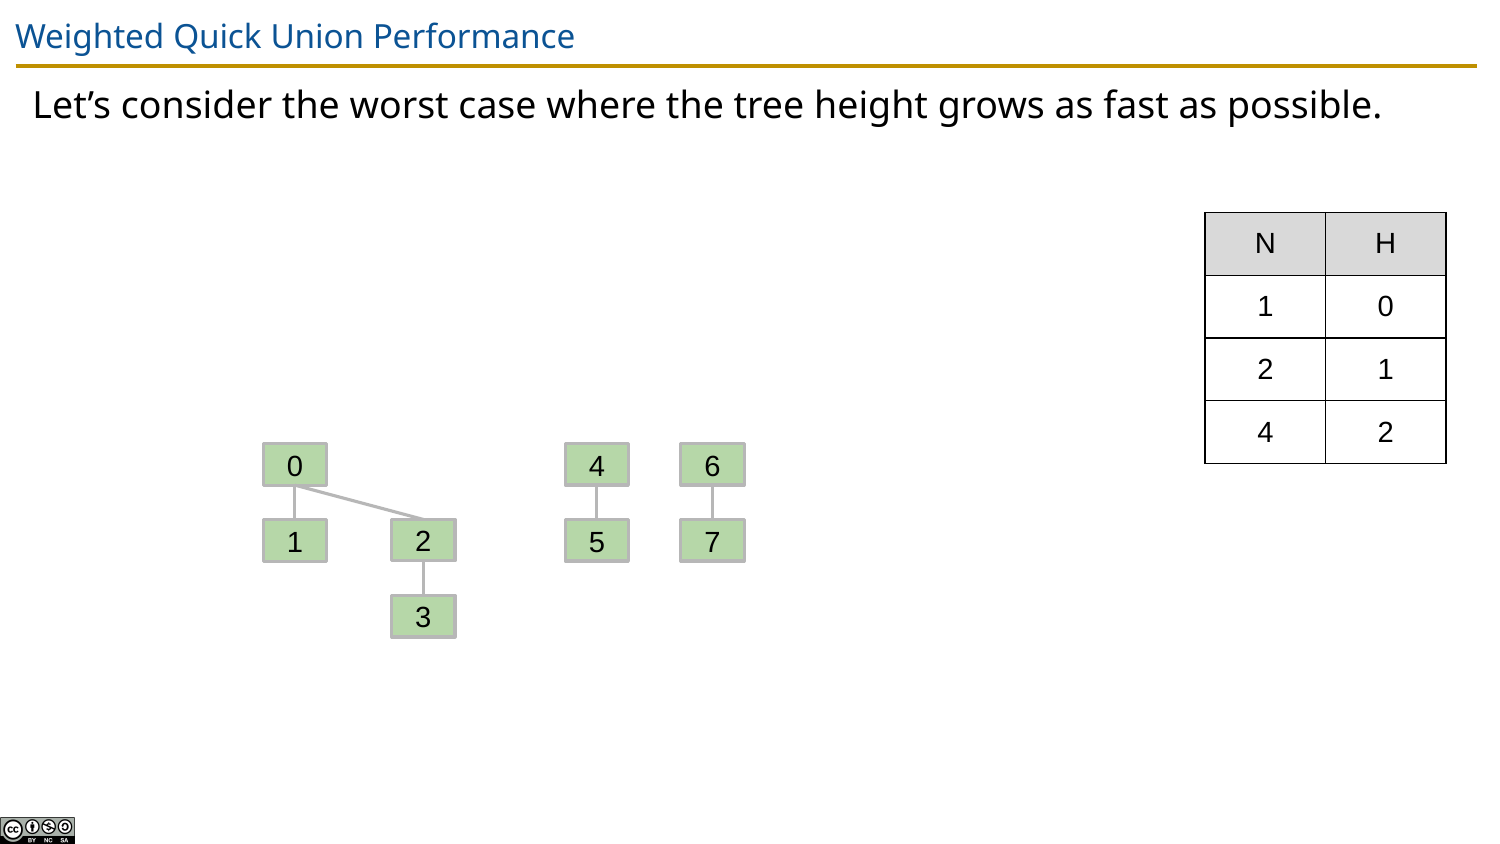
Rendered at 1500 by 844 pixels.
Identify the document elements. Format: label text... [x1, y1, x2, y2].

text_box 2 [391, 519, 456, 561]
text_box 5 [565, 519, 629, 562]
table_header N [1206, 213, 1325, 275]
table_cell 1 [1326, 339, 1445, 400]
list Let’s consider the worst case where the tree height grows as fast as possible. [17, 65, 1416, 627]
table_cell 1 [1206, 276, 1325, 337]
text_box 1 [263, 519, 327, 562]
title Weighted Quick Union Performance [0, 0, 1398, 65]
table_cell 2 [1206, 339, 1325, 400]
text_box 6 [680, 443, 745, 485]
table_cell 0 [1326, 276, 1445, 337]
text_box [294, 484, 424, 520]
text_box 4 [565, 443, 629, 485]
table_cell 4 [1206, 401, 1325, 463]
text_box 7 [680, 519, 745, 562]
picture [0, 817, 75, 844]
text_box 0 [263, 443, 327, 486]
text_box 3 [391, 595, 456, 637]
table_header H [1326, 213, 1445, 275]
table_cell 2 [1326, 401, 1445, 463]
